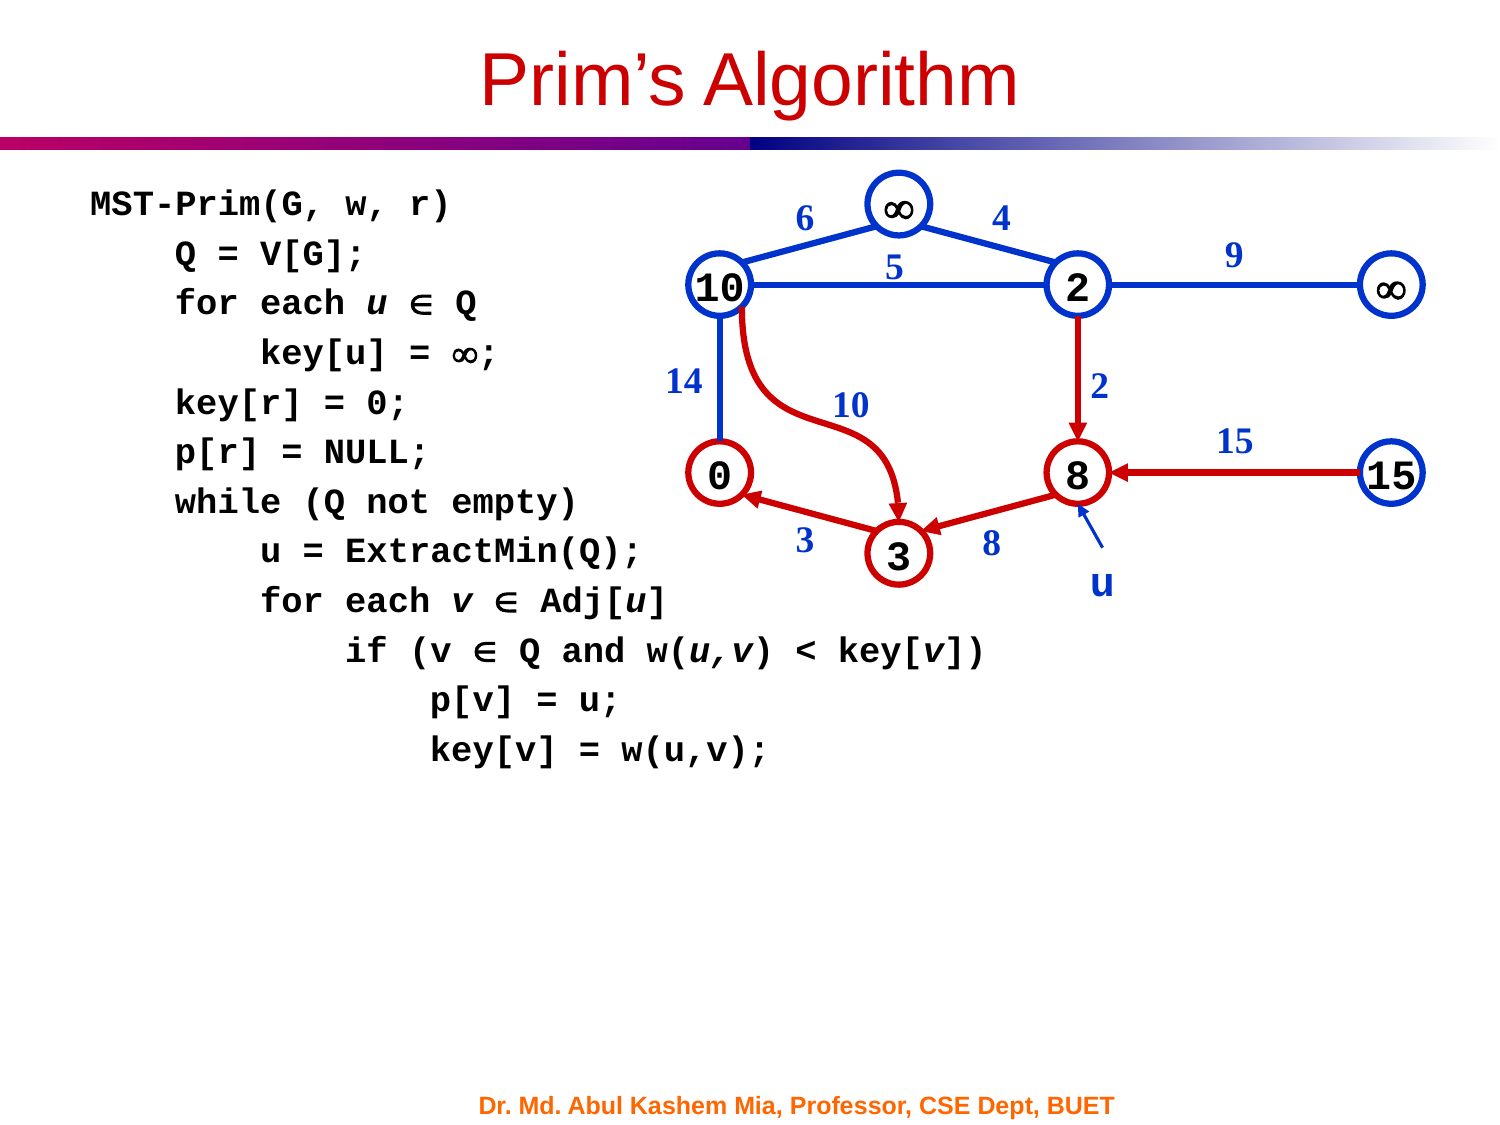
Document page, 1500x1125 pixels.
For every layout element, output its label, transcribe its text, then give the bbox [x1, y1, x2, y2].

text_box 15 [1360, 441, 1423, 504]
text_box 8 [1046, 441, 1110, 504]
text_box 6 [780, 185, 830, 226]
text_box  [1360, 253, 1423, 316]
text_box 14 [650, 348, 709, 409]
text_box 10 [688, 253, 751, 316]
text_box 3 [867, 521, 931, 585]
text_box 15 [1201, 408, 1269, 469]
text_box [920, 228, 1056, 261]
text_box u [1074, 547, 1131, 613]
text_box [920, 496, 1056, 530]
text_box  [867, 172, 931, 235]
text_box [1077, 506, 1103, 548]
text_box 4 [977, 185, 1026, 226]
text_box 5 [870, 235, 919, 283]
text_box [741, 501, 877, 530]
text_box 9 [1210, 222, 1259, 283]
text_box 2 [1082, 353, 1125, 414]
text_box 8 [967, 537, 1016, 571]
text_box 3 [780, 537, 830, 568]
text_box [714, 335, 926, 494]
text_box 0 [688, 443, 733, 504]
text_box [741, 228, 877, 261]
list MST-Prim(G, w, r) Q = V[G]; for each u  Q key[u] = ; key[r] = 0; p[r] = NULL; while (Q not empty) u = ExtractMin(Q); for each v  Adj[u] if (v  Q and w(u,v) < key[v]) p[v] = u; key[v] = w(u,v); [75, 172, 1425, 886]
title Prim’s Algorithm [74, 37, 1426, 114]
text_box 2 [1046, 253, 1109, 316]
